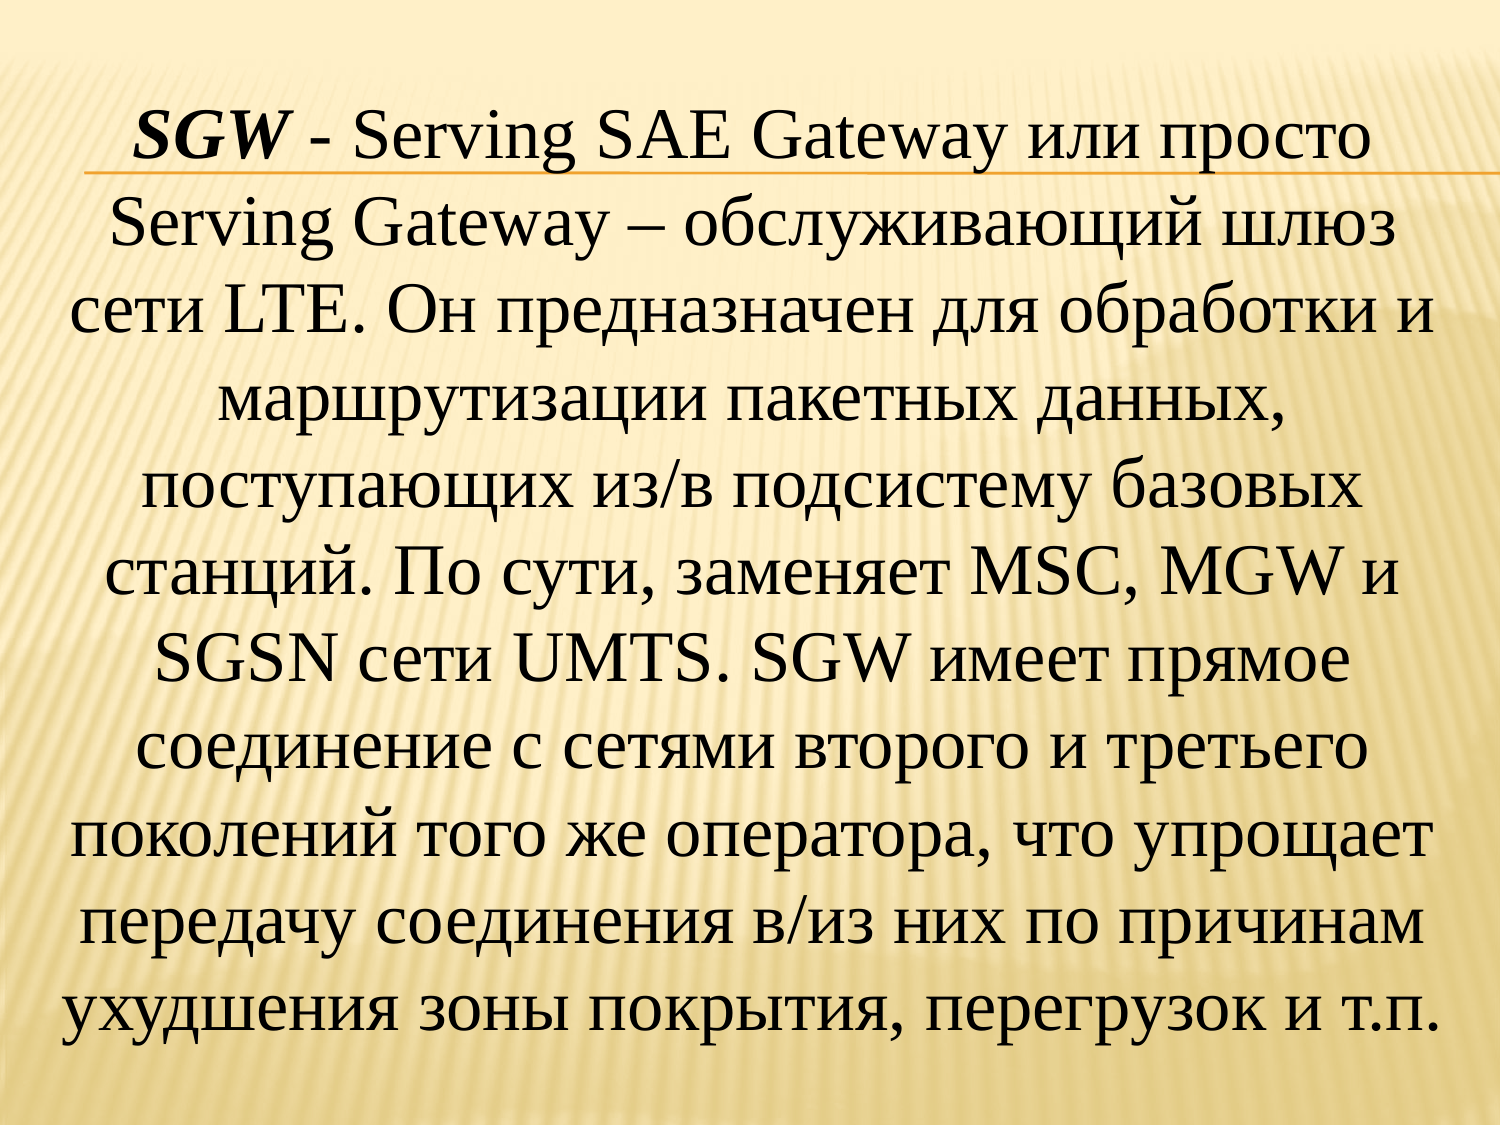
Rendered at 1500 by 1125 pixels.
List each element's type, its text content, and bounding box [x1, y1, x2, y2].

list SGW - Serving SAE Gateway или просто Serving Gateway – обслуживающий шлюз сети LTE. Он предназначен для обработки и маршрутизации пакетных данных, поступающих из/в подсистему базовых станций. По сути, заменяет MSC, MGW и SGSN сети UMTS. SGW имеет прямое соединение с сетями второго и третьего поколений того же оператора, что упрощает передачу соединения в/из них по причинам ухудшения зоны покрытия, перегрузок и т.п. [41, 78, 1467, 1125]
